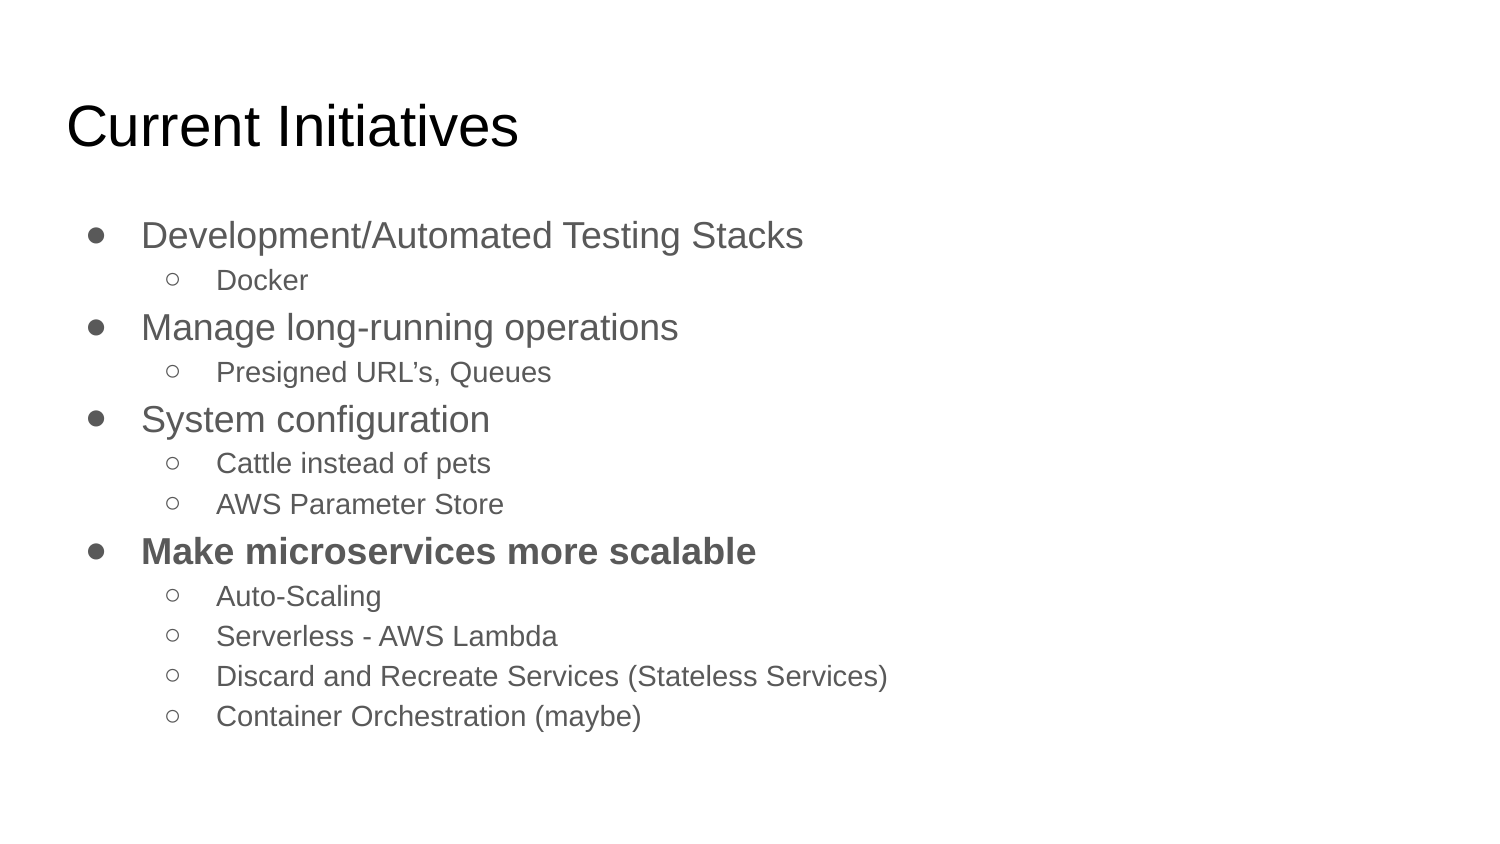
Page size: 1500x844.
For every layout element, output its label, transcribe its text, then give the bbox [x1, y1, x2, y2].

title Current Initiatives [51, 72, 1449, 167]
list Development/Automated Testing Stacks Docker Manage long-running operations Presigned URL’s, Queues System configuration Cattle instead of pets AWS Parameter Store Make microservices more scalable Auto-Scaling Serverless - AWS Lambda Discard and Recreate Services (Stateless Services) Container Orchestration (maybe) [51, 189, 1449, 750]
